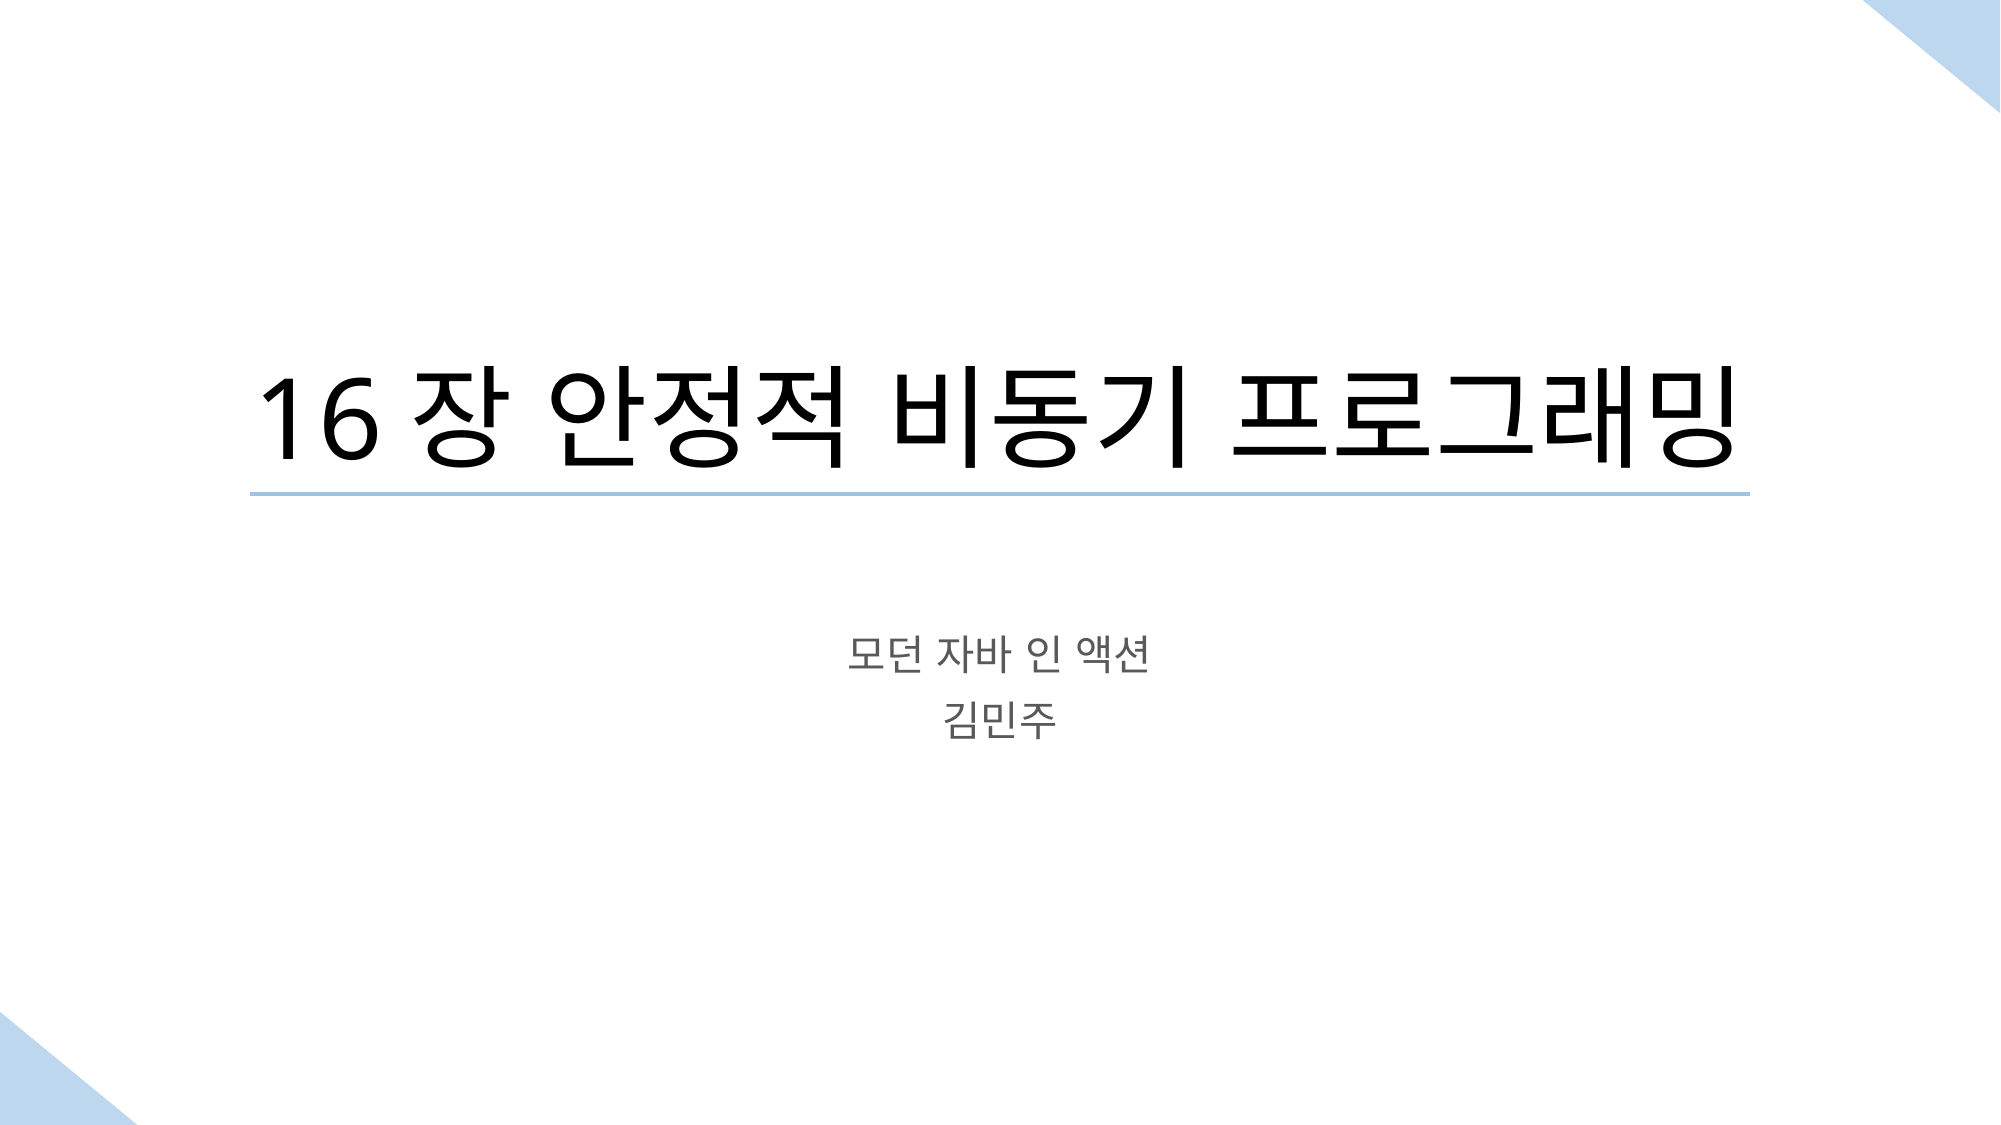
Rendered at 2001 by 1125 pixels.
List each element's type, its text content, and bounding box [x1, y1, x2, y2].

subtitle 모던 자바 인 액션 김민주 [249, 626, 1750, 899]
title 16장 안정적 비동기 프로그래밍 [230, 219, 1770, 492]
